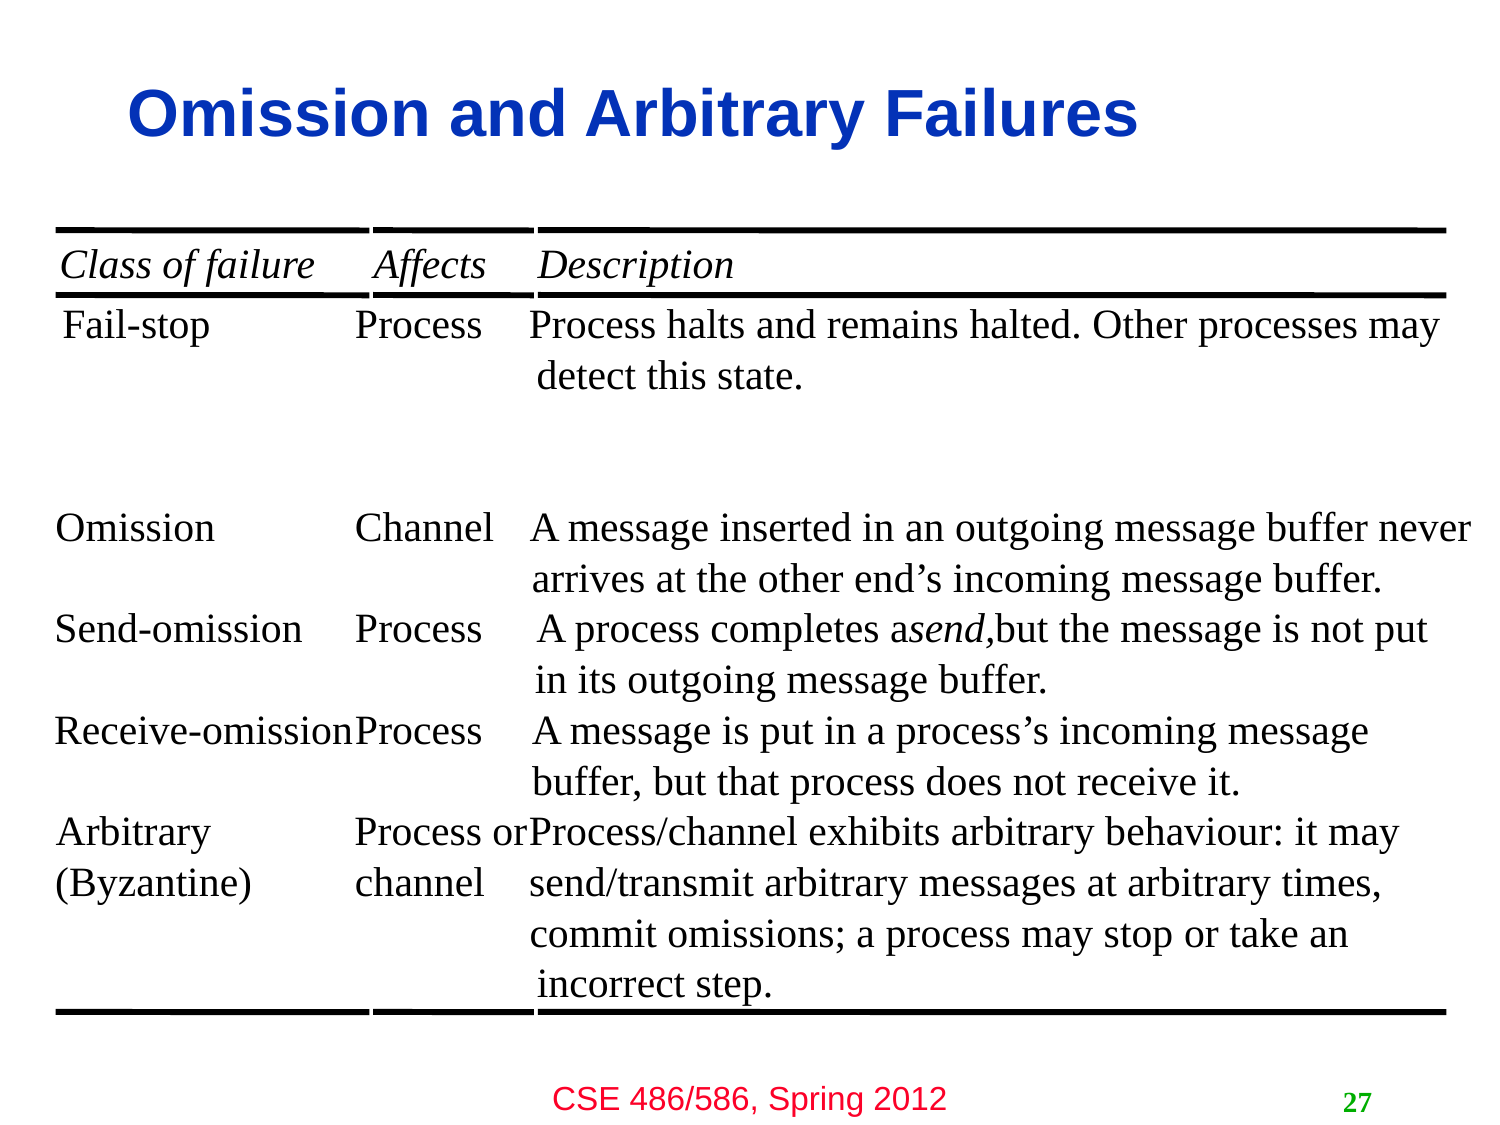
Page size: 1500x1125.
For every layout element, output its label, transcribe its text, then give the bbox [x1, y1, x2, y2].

title Omission and Arbitrary Failures [112, 53, 1310, 176]
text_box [55, 229, 1463, 1013]
slide_number 27 [1074, 1076, 1388, 1125]
